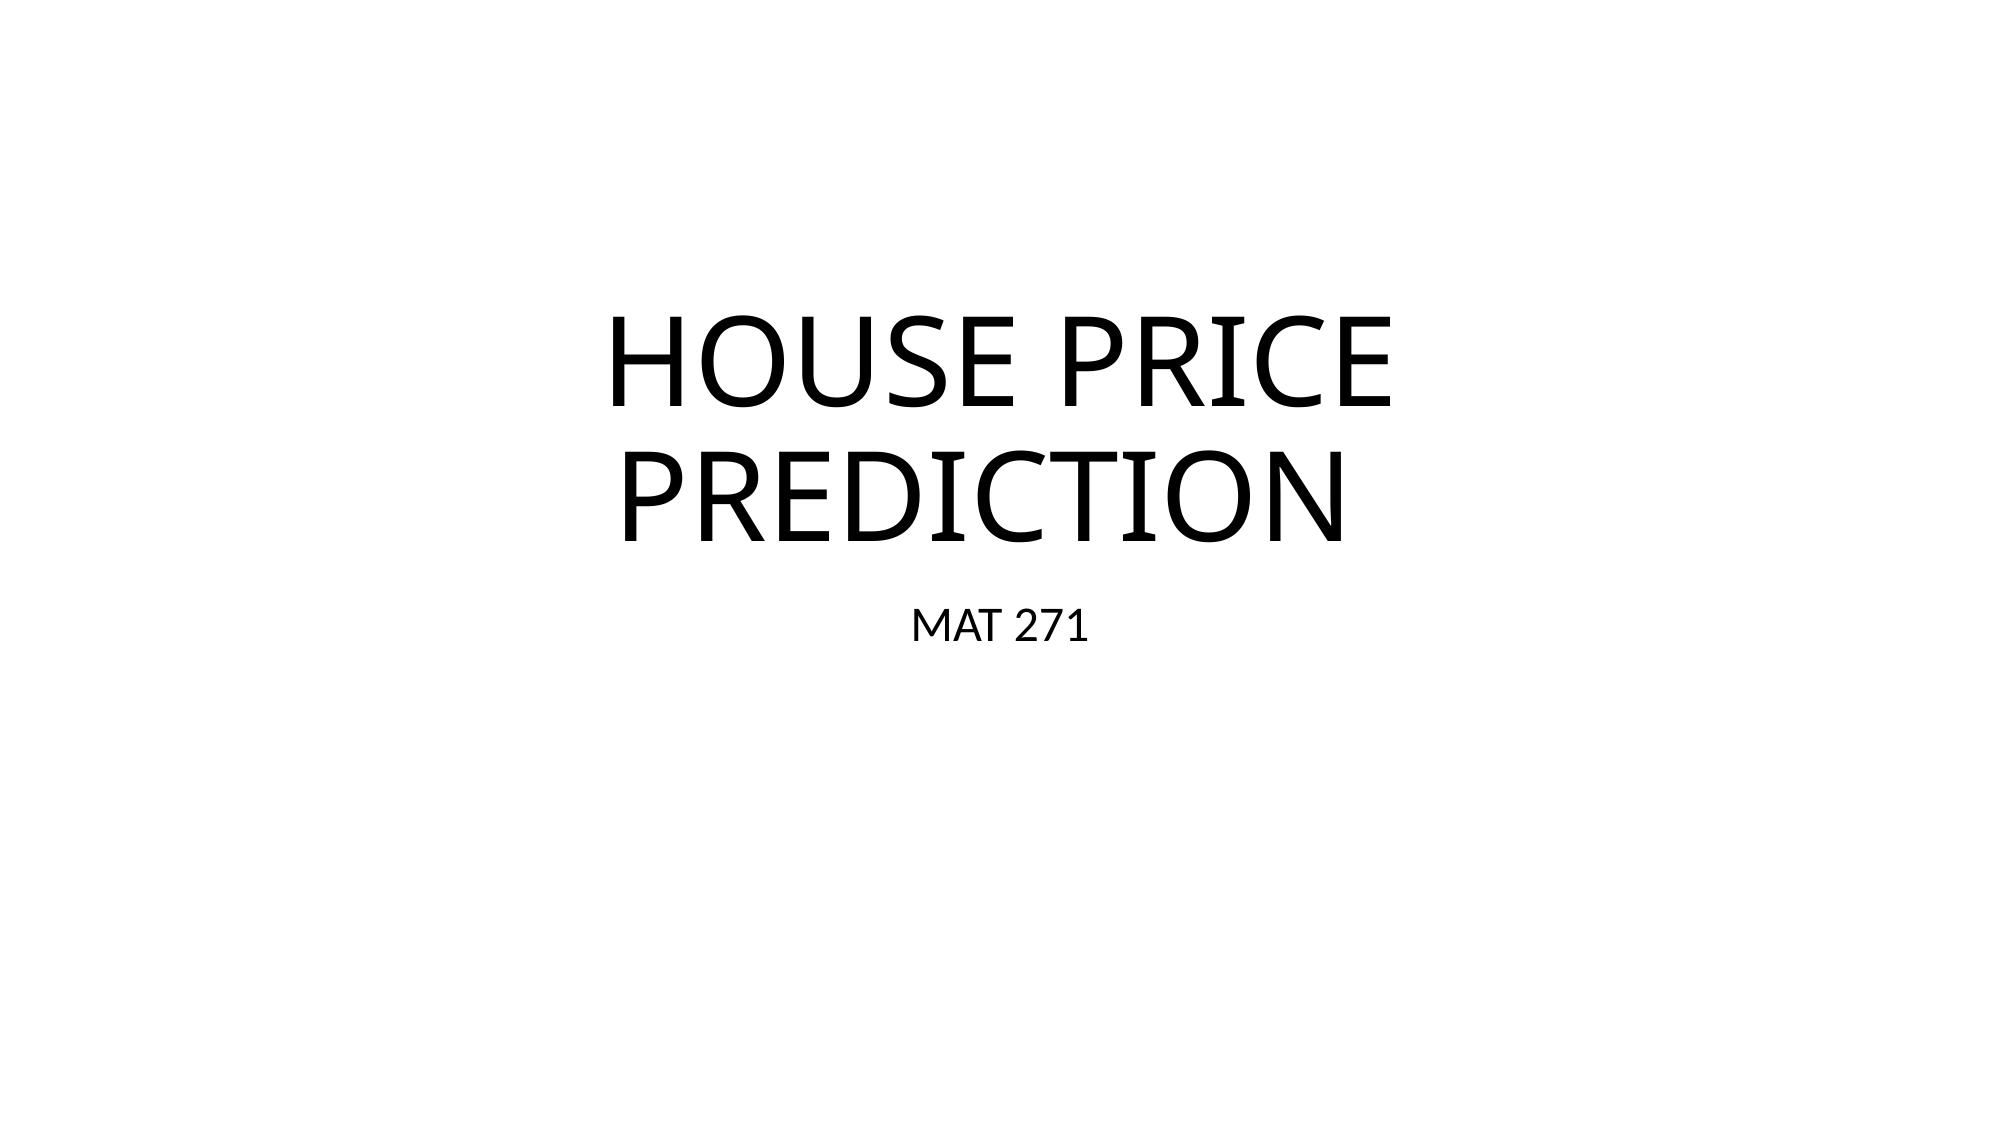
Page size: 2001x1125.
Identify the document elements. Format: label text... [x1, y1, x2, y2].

subtitle MAT 271 [249, 590, 1750, 863]
title HOUSE PRICE PREDICTION [249, 184, 1750, 576]
